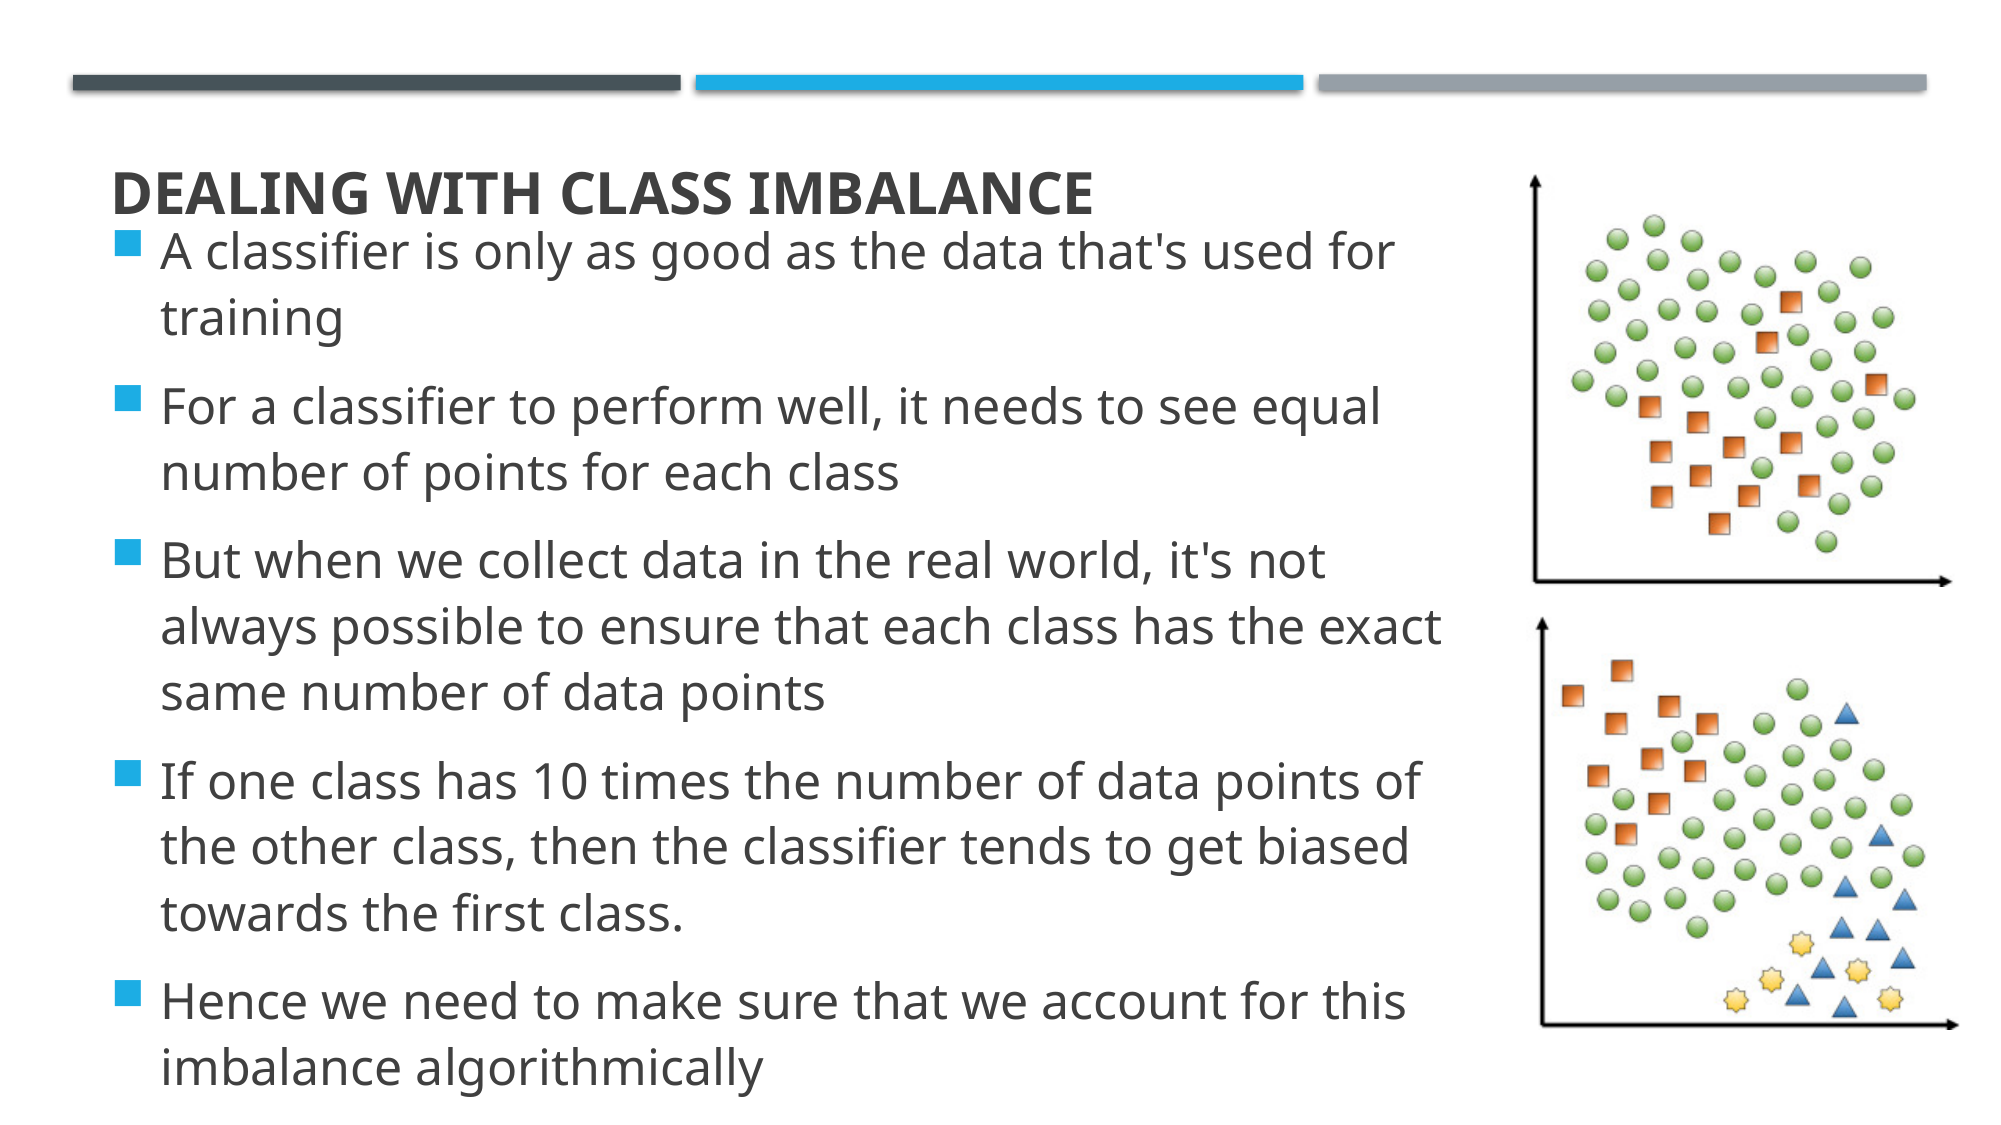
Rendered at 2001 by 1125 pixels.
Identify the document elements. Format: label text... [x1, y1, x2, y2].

list A classifier is only as good as the data that's used for training For a classifier to perform well, it needs to see equal number of points for each class But when we collect data in the real world, it's not always possible to ensure that each class has the exact same number of data points If one class has 10 times the number of data points of the other class, then the classifier tends to get biased towards the first class. Hence we need to make sure that we account for this imbalance algorithmically [95, 249, 1504, 1060]
picture [1524, 616, 1960, 1030]
picture [1529, 173, 1960, 588]
title Dealing with class imbalance [95, 115, 1905, 234]
